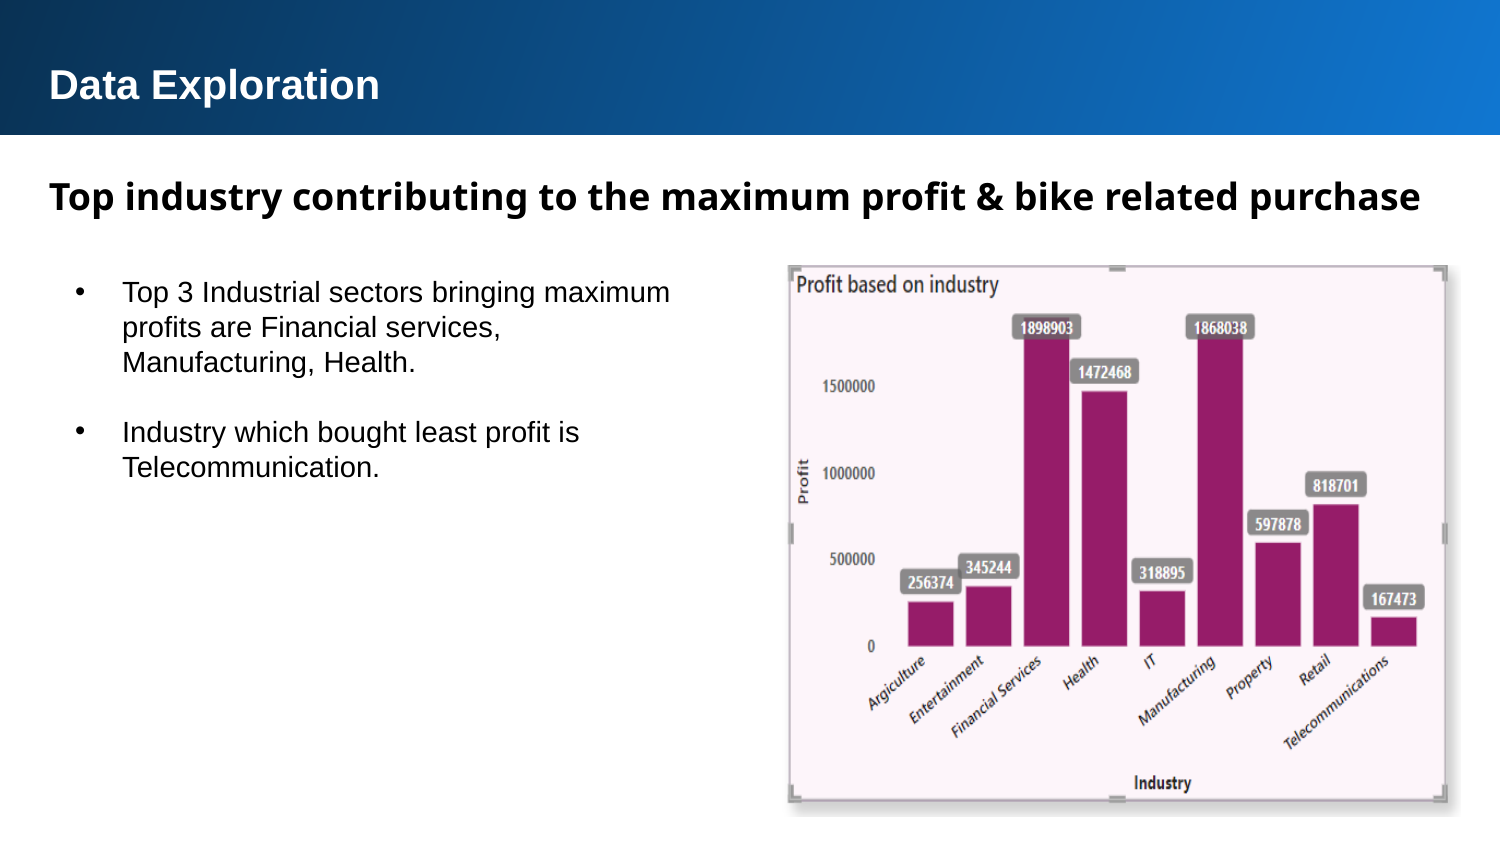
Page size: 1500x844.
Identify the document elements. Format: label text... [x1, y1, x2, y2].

picture [782, 265, 1461, 817]
text_box [0, 0, 1500, 135]
text_box Top industry contributing to the maximum profit & bike related purchase [33, 151, 1439, 234]
text_box Top 3 Industrial sectors bringing maximum profits are Financial services, Manufacturing, Health. Industry which bought least profit is Telecommunication. [67, 265, 683, 561]
text_box Data Exploration [33, 43, 1439, 124]
